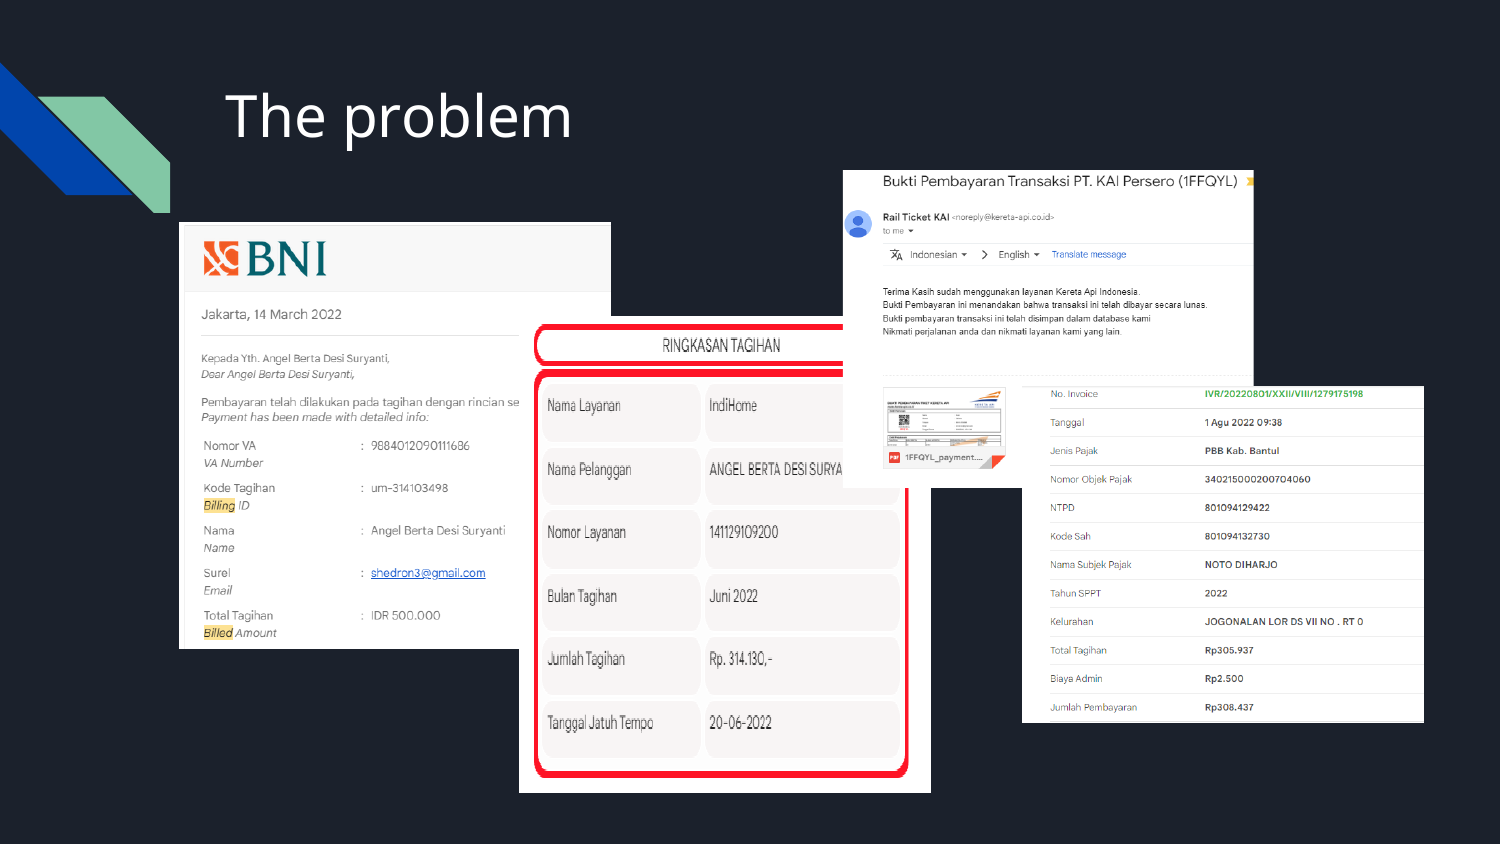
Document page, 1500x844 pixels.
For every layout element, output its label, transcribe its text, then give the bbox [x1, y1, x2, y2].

title The problem [210, 64, 1366, 214]
picture [178, 170, 1424, 793]
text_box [70, 213, 503, 775]
